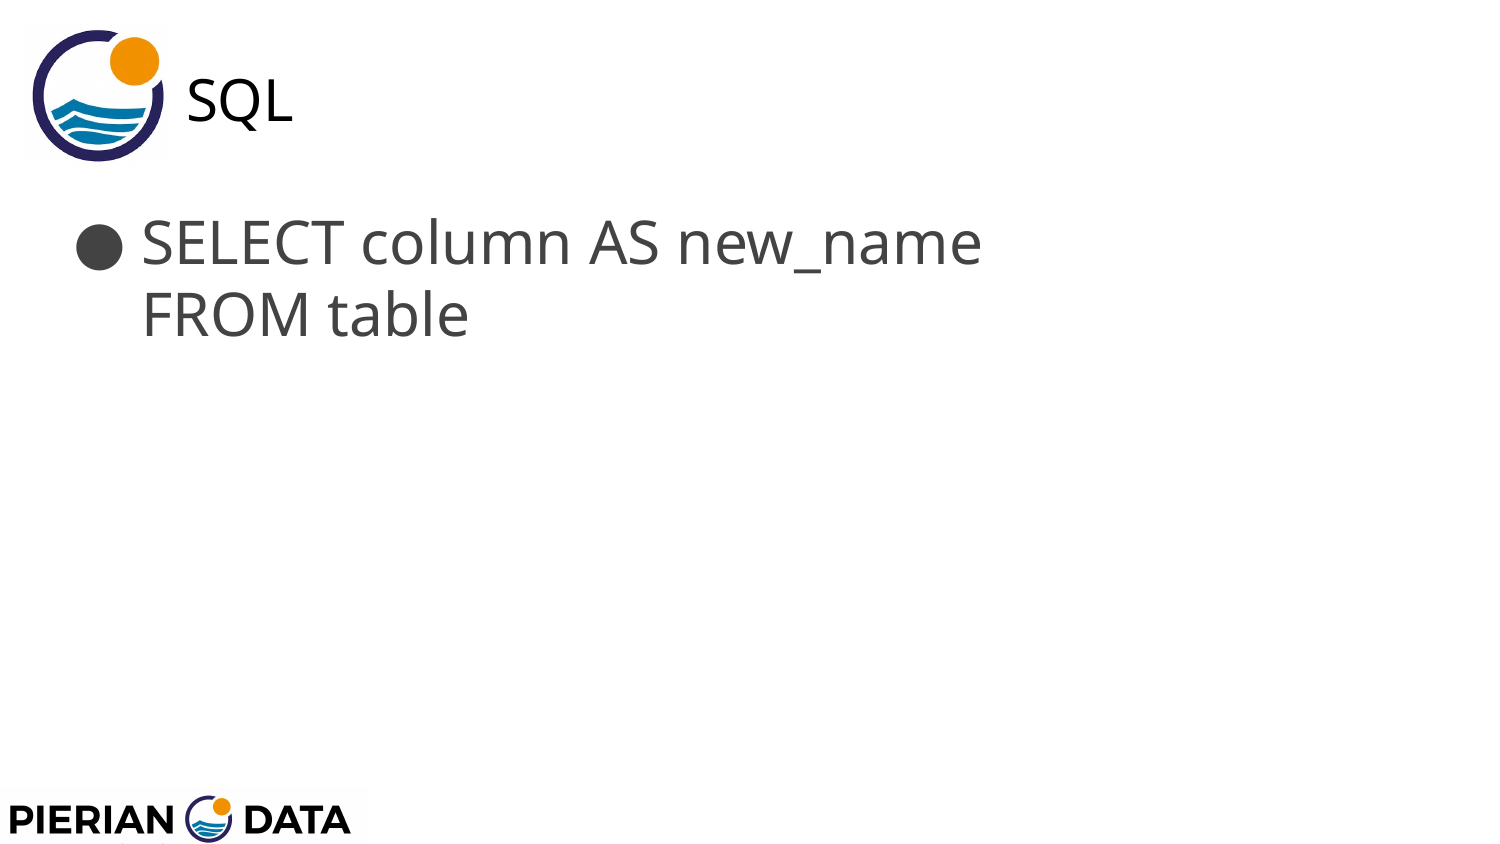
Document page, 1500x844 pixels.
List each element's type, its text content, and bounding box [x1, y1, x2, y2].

title SQL [176, 48, 1449, 143]
picture [0, 787, 368, 844]
list SELECT column AS new_name FROM table [51, 189, 1476, 750]
picture [24, 24, 172, 167]
